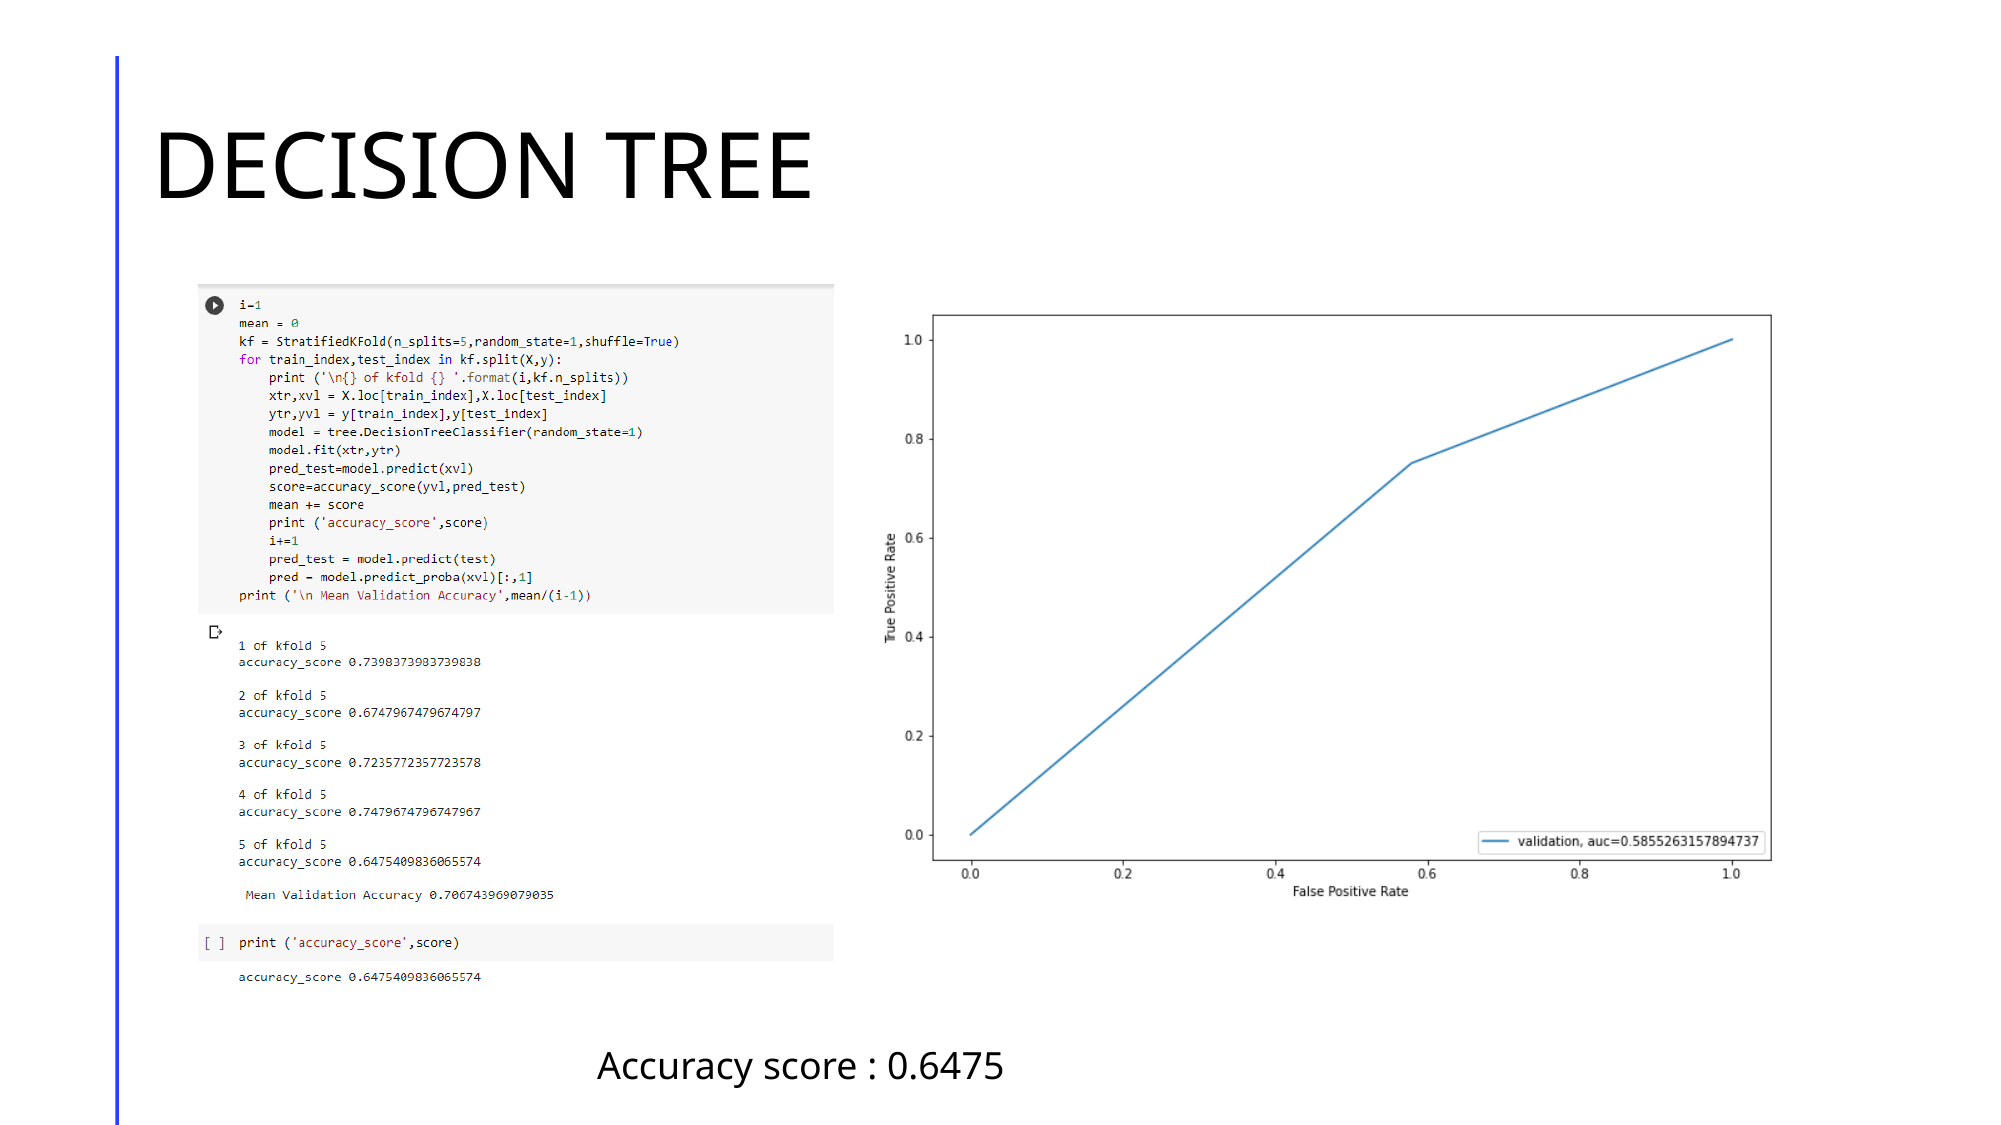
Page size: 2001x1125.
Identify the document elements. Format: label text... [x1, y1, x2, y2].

picture [860, 296, 1802, 920]
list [198, 284, 834, 999]
title DECISION TREE [137, 59, 1863, 278]
text_box Accuracy score : 0.6475 [582, 1034, 1233, 1095]
